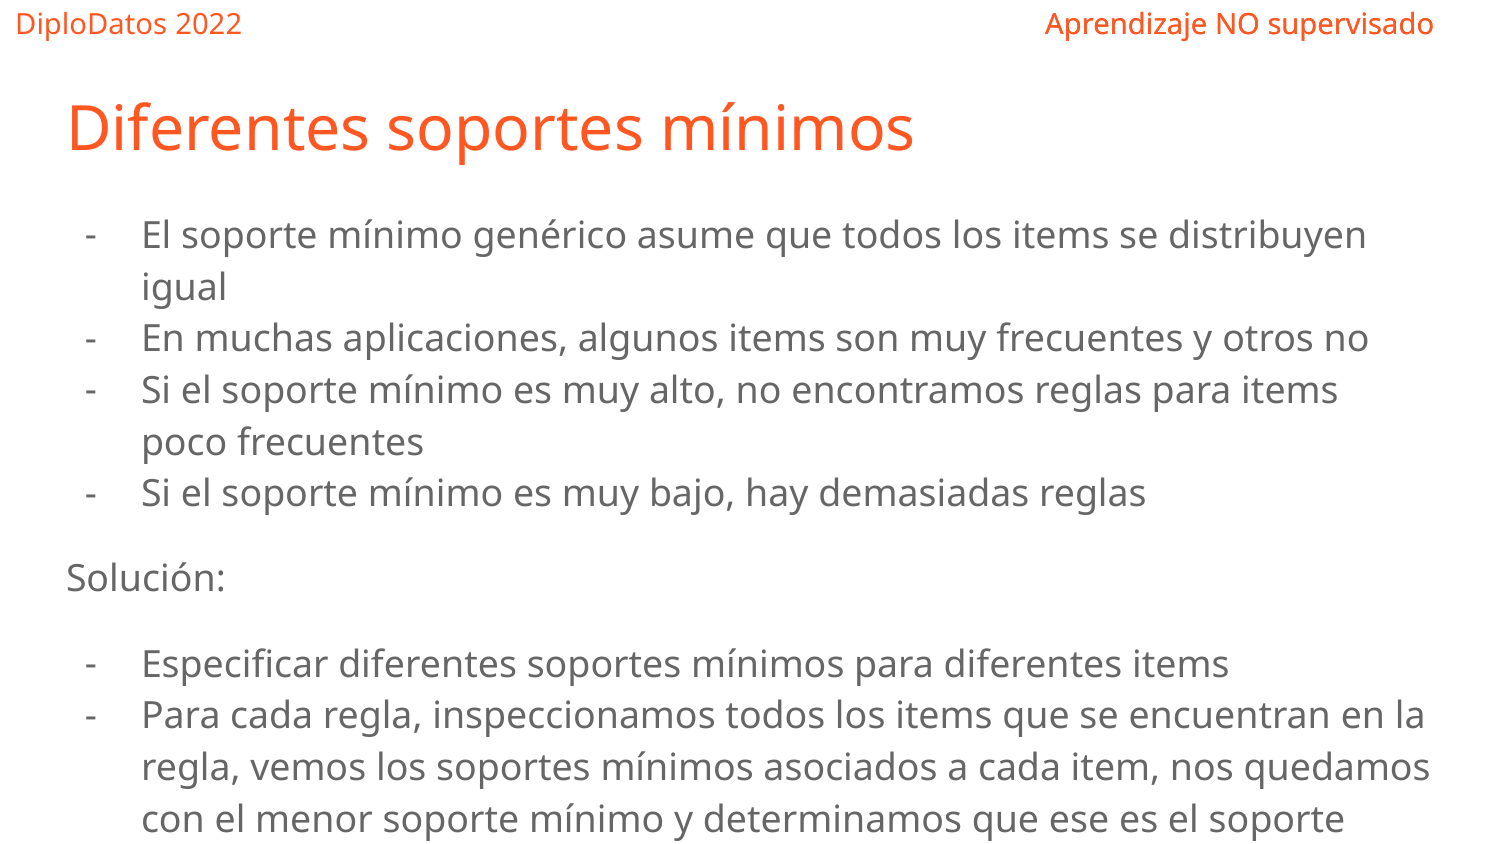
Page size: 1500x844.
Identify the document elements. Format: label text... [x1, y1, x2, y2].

list El soporte mínimo genérico asume que todos los items se distribuyen igual En muchas aplicaciones, algunos items son muy frecuentes y otros no Si el soporte mínimo es muy alto, no encontramos reglas para items poco frecuentes Si el soporte mínimo es muy bajo, hay demasiadas reglas Solución: Especificar diferentes soportes mínimos para diferentes items Para cada regla, inspeccionamos todos los items que se encuentran en la regla, vemos los soportes mínimos asociados a cada item, nos quedamos con el menor soporte mínimo y determinamos que ese es el soporte mínimo que va a tener que superar la regla [51, 189, 1449, 750]
title Diferentes soportes mínimos [51, 72, 1449, 167]
